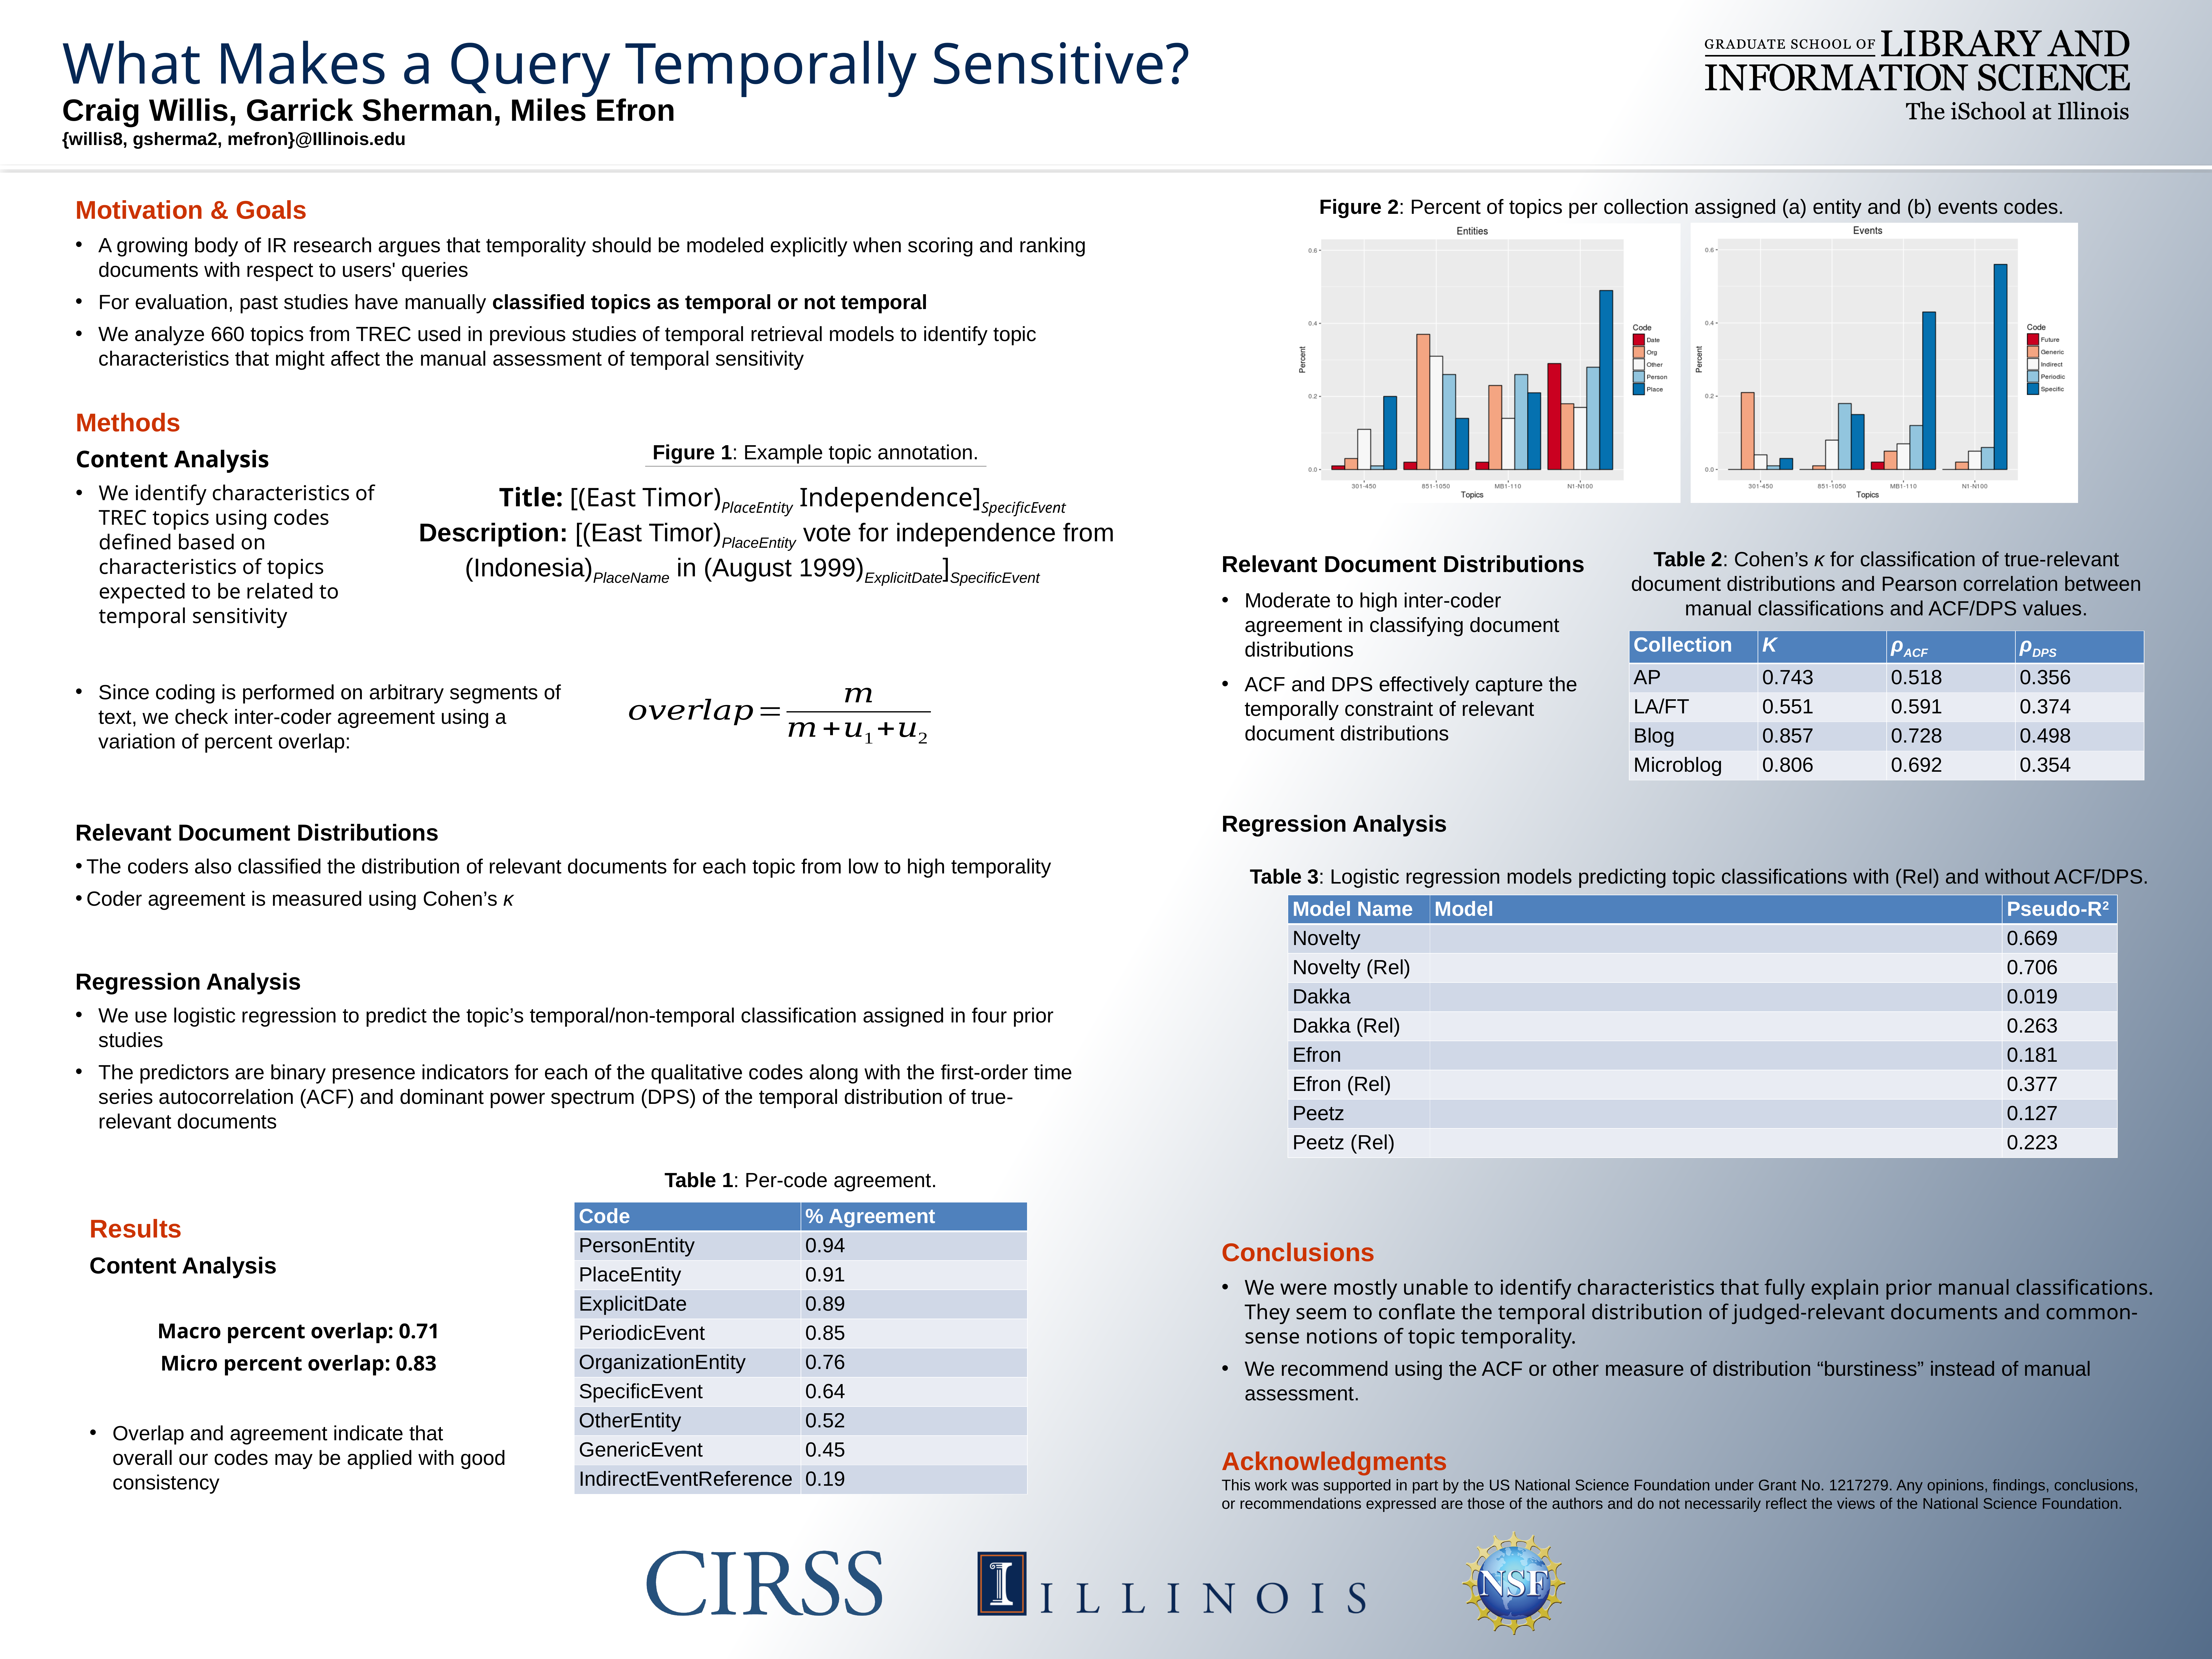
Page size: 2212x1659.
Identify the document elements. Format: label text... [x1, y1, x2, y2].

text_box Acknowledgments This work was supported in part by the US National Science Foundation under Grant No. 1217279. Any opinions, findings, conclusions, or recommendations expressed are those of the authors and do not necessarily reflect the views of the National Science Foundation. [1217, 1442, 2159, 1515]
table_cell 0.728 [1887, 722, 2015, 751]
text_box Table 2: Cohen’s κ for classification of true-relevant document distributions and Pearson correlation between manual classifications and ACF/DPS values. [1609, 543, 2164, 622]
table_cell 0.94 [801, 1232, 1027, 1260]
table_header ρDPS [2016, 631, 2144, 663]
text_box Conclusions We were mostly unable to identify characteristics that fully explain prior manual classifications. They seem to conflate the temporal distribution of judged-relevant documents and common-sense notions of topic temporality. We recommend using the ACF or other measure of distribution “burstiness” instead of manual assessment. [1217, 1233, 2164, 1407]
table_cell 0.743 [1758, 664, 1886, 692]
text_box Results Content Analysis Macro percent overlap: 0.71 Micro percent overlap: 0.83 Overlap and agreement indicate that overall our codes may be applied with good consistency [71, 1194, 526, 1494]
table_cell 0.85 [801, 1319, 1027, 1348]
table_cell 0.374 [2016, 693, 2144, 722]
table_cell GenericEvent [575, 1436, 801, 1465]
table_cell 0.857 [1758, 722, 1886, 751]
table_cell Blog [1630, 722, 1758, 751]
table_cell LA/FT [1630, 693, 1758, 722]
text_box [414, 437, 1217, 577]
table_cell SpecificEvent [575, 1378, 801, 1406]
table_cell IndirectEventReference [575, 1465, 801, 1494]
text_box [646, 1531, 1566, 1635]
picture [1705, 29, 2133, 120]
table_cell 0.498 [2016, 722, 2144, 751]
text_box Regression Analysis [1217, 806, 1609, 839]
text_box What Makes a Query Temporally Sensitive? [57, 25, 2155, 97]
table_cell AP [1630, 664, 1758, 692]
table_cell 0.45 [801, 1436, 1027, 1465]
text_box Since coding is performed on arbitrary segments of text, we check inter-coder agreement using a variation of percent overlap: [71, 677, 574, 755]
text_box Relevant Document Distributions The coders also classified the distribution of relevant documents for each topic from low to high temporality Coder agreement is measured using Cohen’s κ Regression Analysis We use logistic regression to predict the topic’s temporal/non-temporal classification assigned in four prior studies The predictors are binary presence indicators for each of the qualitative codes along with the first-order time series autocorrelation (ACF) and dominant power spectrum (DPS) of the temporal distribution of true-relevant documents [71, 815, 1087, 1135]
text_box Craig Willis, Garrick Sherman, Miles Efron {willis8, gsherma2, mefron}@Illinois.edu [57, 97, 2155, 151]
text_box Table 3: Logistic regression models predicting topic classifications with (Rel) and without ACF/DPS. [1245, 861, 2160, 890]
table_cell PersonEntity [575, 1232, 801, 1260]
text_box Motivation & Goals A growing body of IR research argues that temporality should be modeled explicitly when scoring and ranking documents with respect to users' queries For evaluation, past studies have manually classified topics as temporal or not temporal We analyze 660 topics from TREC used in previous studies of temporal retrieval models to identify topic characteristics that might affect the manual assessment of temporal sensitivity [71, 191, 1156, 372]
table_cell 0.89 [801, 1290, 1027, 1319]
table_header Collection [1630, 631, 1758, 663]
table_cell 0.354 [2016, 751, 2144, 780]
table_cell PlaceEntity [575, 1261, 801, 1289]
text_box Table 1: Per-code agreement. [628, 1164, 974, 1194]
text_box Methods Content Analysis We identify characteristics of TREC topics using codes defined based on characteristics of topics expected to be related to temporal sensitivity [57, 363, 396, 640]
table_header Κ [1758, 631, 1886, 663]
table_cell PeriodicEvent [575, 1319, 801, 1348]
table_cell 0.591 [1887, 693, 2015, 722]
table_cell ExplicitDate [575, 1290, 801, 1319]
table_header ρACF [1887, 631, 2015, 663]
table_header Code [575, 1202, 801, 1230]
table_cell 0.518 [1887, 664, 2015, 692]
table_cell OtherEntity [575, 1407, 801, 1435]
table_cell 0.551 [1758, 693, 1886, 722]
table_cell 0.52 [801, 1407, 1027, 1435]
table_cell 0.19 [801, 1465, 1027, 1494]
table_cell 0.76 [801, 1348, 1027, 1377]
table_cell 0.806 [1758, 751, 1886, 780]
table_header % Agreement [801, 1202, 1027, 1230]
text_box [1294, 191, 2087, 503]
table_cell 0.692 [1887, 751, 2015, 780]
table_cell 0.356 [2016, 664, 2144, 692]
table_cell 0.64 [801, 1378, 1027, 1406]
text_box Relevant Document Distributions Moderate to high inter-coder agreement in classifying document distributions ACF and DPS effectively capture the temporally constraint of relevant document distributions [1217, 547, 1609, 747]
table_cell Microblog [1630, 751, 1758, 780]
table_cell 0.91 [801, 1261, 1027, 1289]
table_cell OrganizationEntity [575, 1348, 801, 1377]
